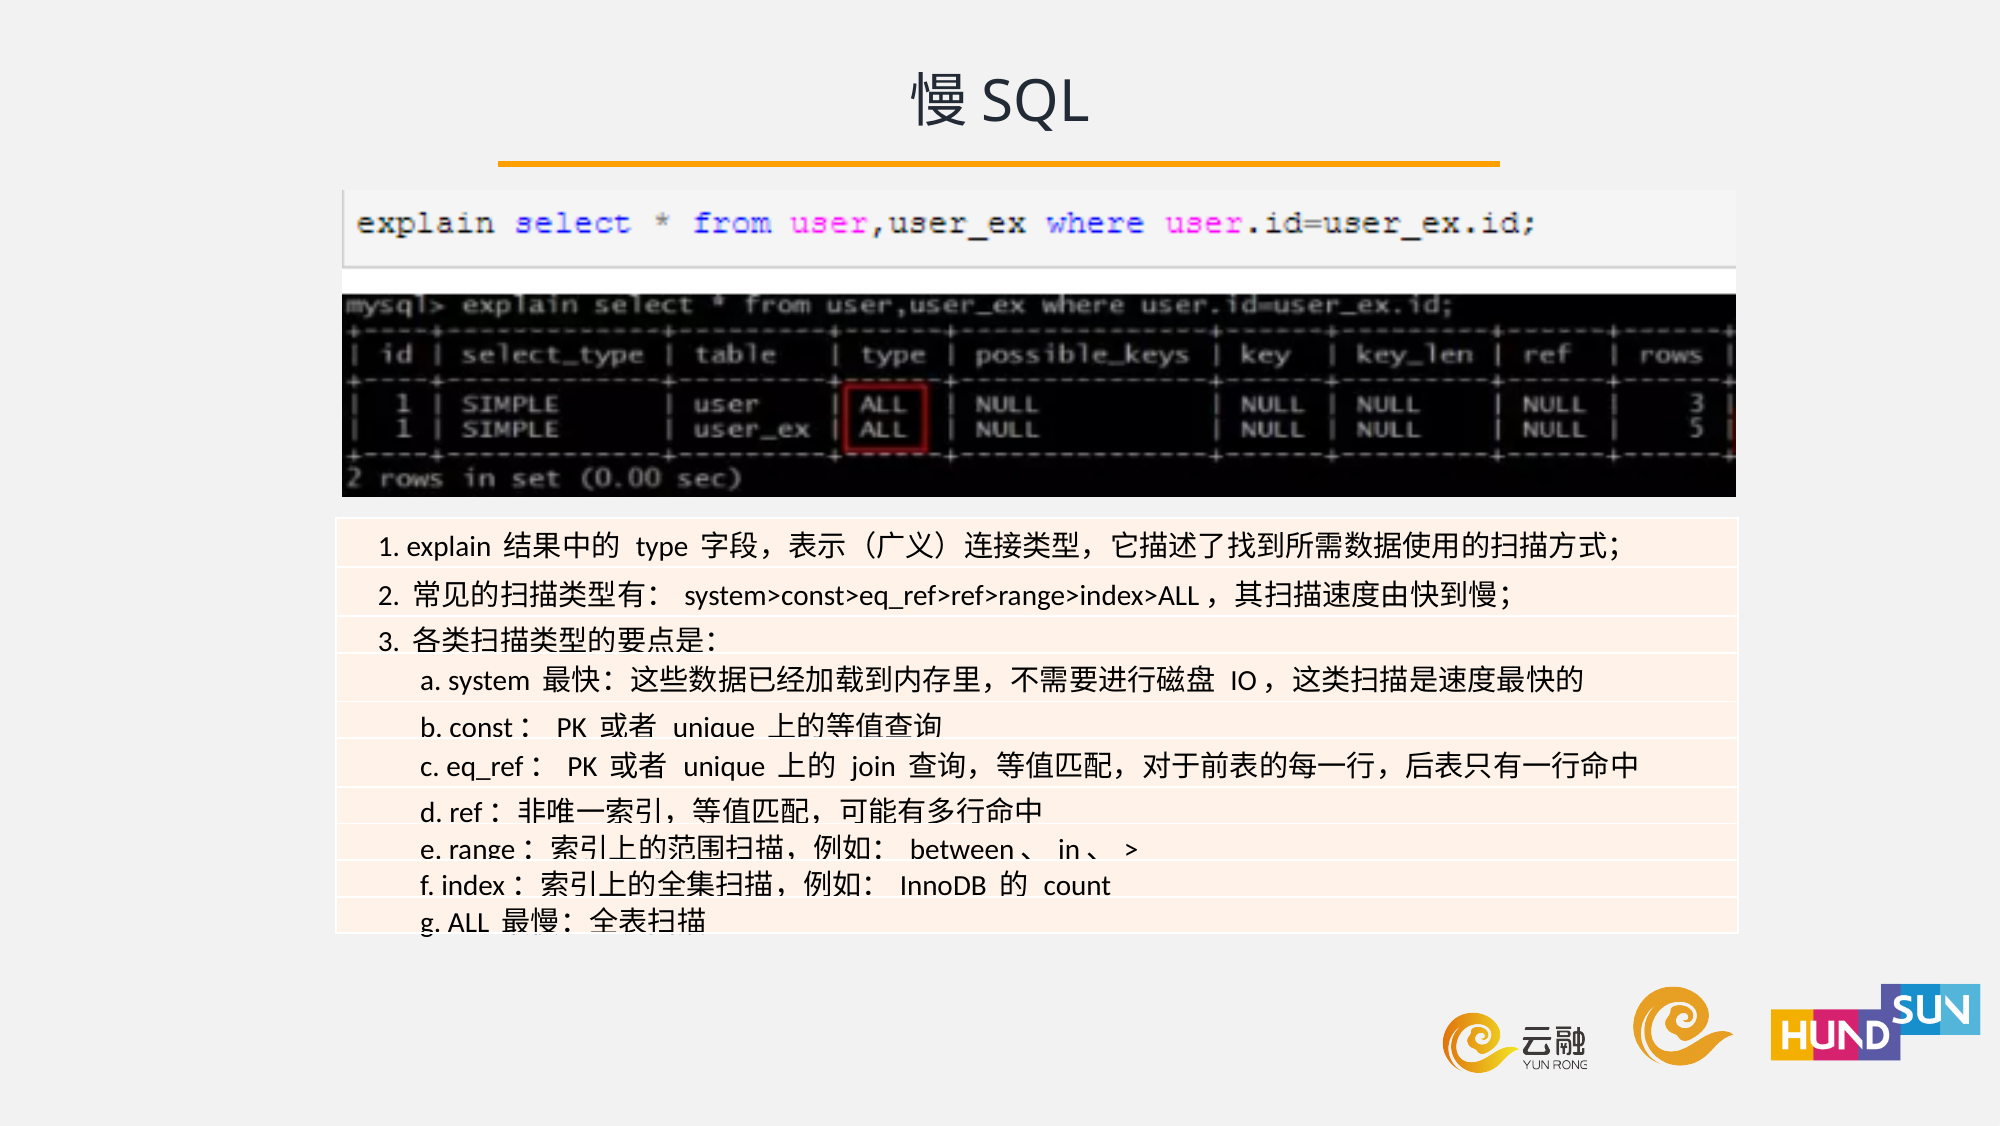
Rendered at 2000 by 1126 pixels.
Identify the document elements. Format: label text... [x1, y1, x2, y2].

table_cell a. system 最快：这些数据已经加载到内存里，不需要进行磁盘 IO，这类扫描是速度最快的 [337, 654, 1737, 701]
table_cell 3. 各类扫描类型的要点是： [337, 617, 1737, 652]
picture [342, 190, 1737, 498]
table_cell f. index：索引上的全集扫描，例如：InnoDB 的 count [337, 861, 1737, 896]
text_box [497, 62, 1501, 165]
picture [1749, 965, 1997, 1080]
table_header 1. explain 结果中的 type 字段，表示（广义）连接类型，它描述了找到所需数据使用的扫描方式； [337, 519, 1737, 566]
table_cell e. range：索引上的范围扫描，例如：between、in、> [337, 824, 1737, 859]
table_cell g. ALL 最慢：全表扫描 [337, 898, 1737, 932]
picture [1425, 934, 1741, 1126]
table_cell 2. 常见的扫描类型有：system>const>eq_ref>ref>range>index>ALL，其扫描速度由快到慢； [337, 568, 1737, 615]
table_cell d. ref：非唯一索引，等值匹配，可能有多行命中 [337, 788, 1737, 823]
table_cell c. eq_ref：PK 或者 unique 上的 join 查询，等值匹配，对于前表的每一行，后表只有一行命中 [337, 739, 1737, 786]
table_cell b. const：PK 或者 unique 上的等值查询 [337, 702, 1737, 737]
